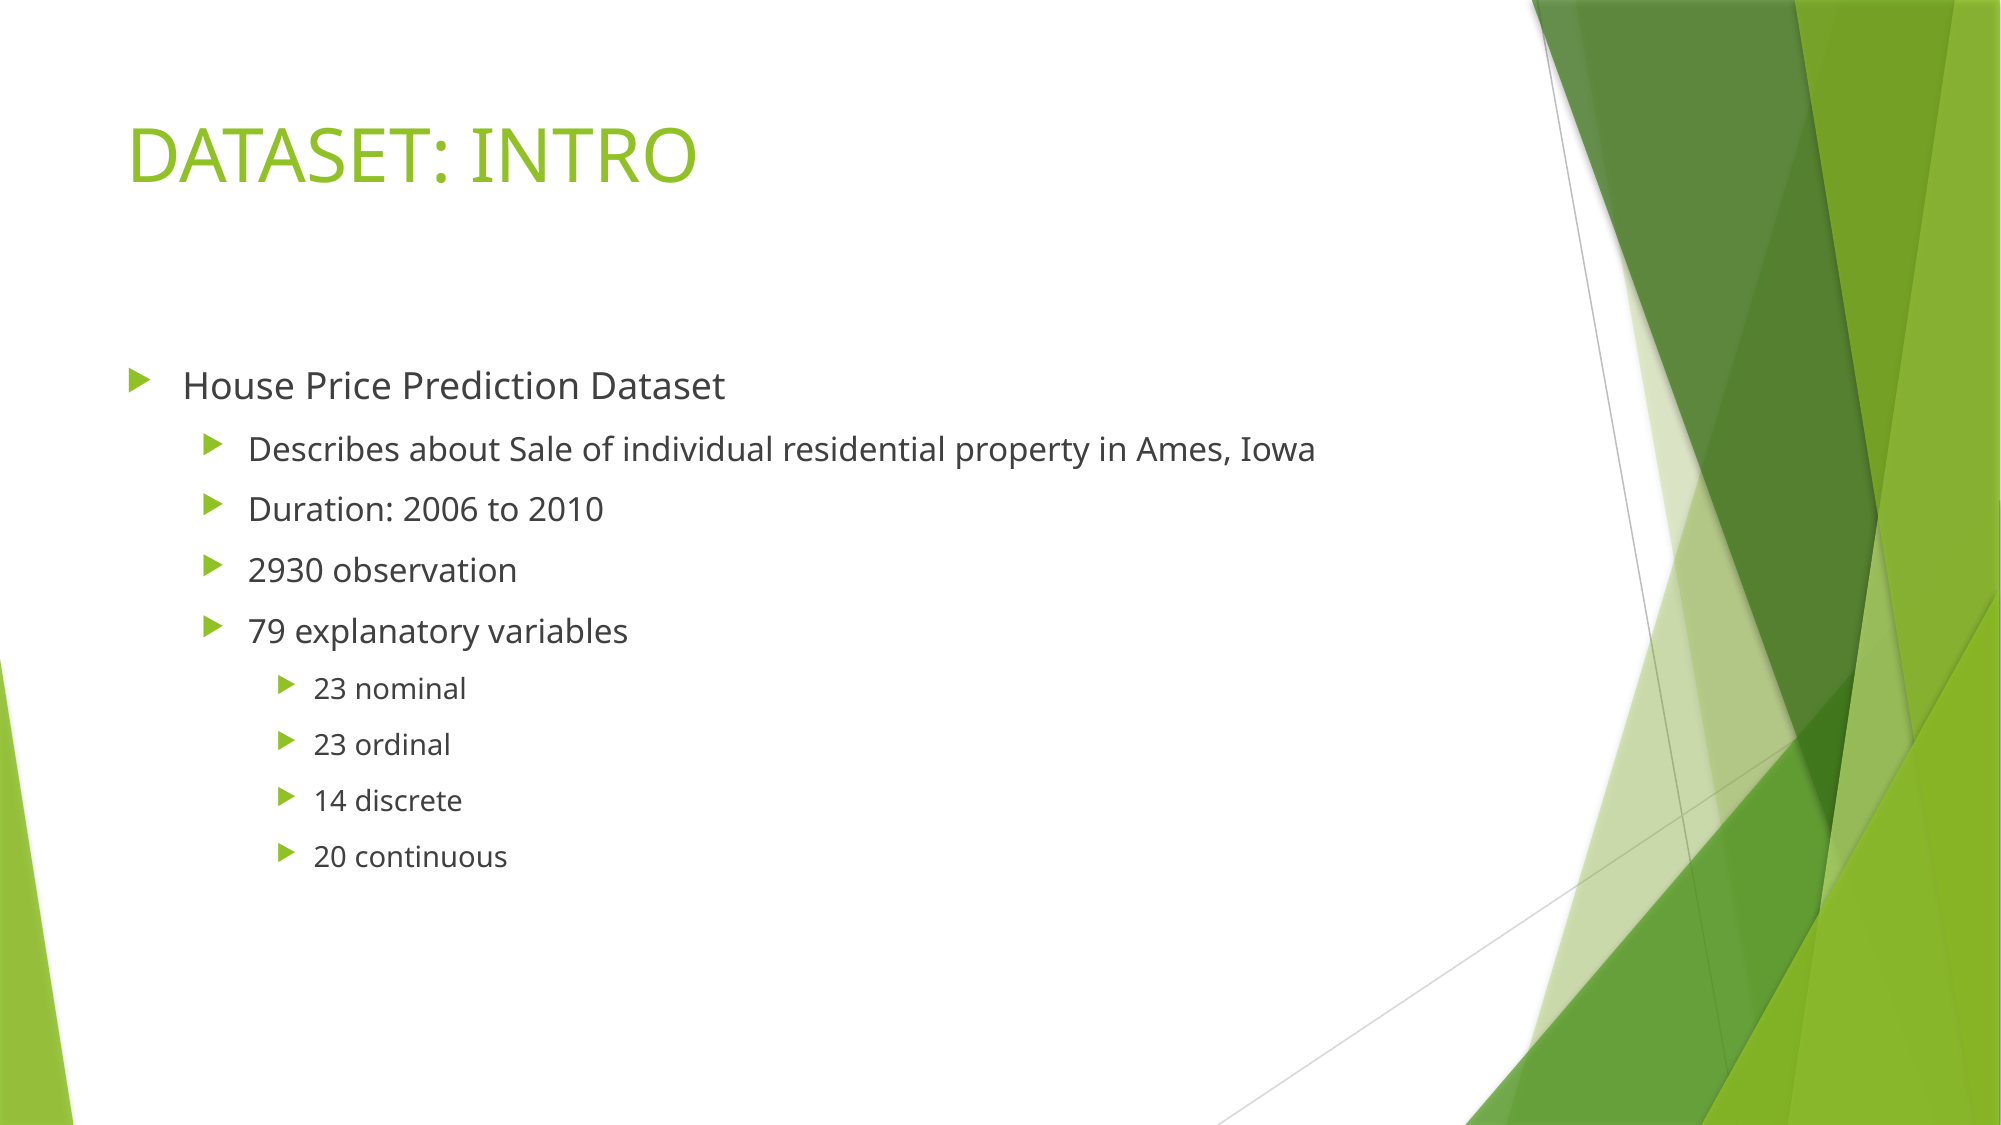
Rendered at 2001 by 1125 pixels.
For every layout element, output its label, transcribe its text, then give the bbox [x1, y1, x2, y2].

title DATASET: INTRO [111, 99, 1522, 317]
list House Price Prediction Dataset Describes about Sale of individual residential property in Ames, Iowa Duration: 2006 to 2010 2930 observation 79 explanatory variables 23 nominal 23 ordinal 14 discrete 20 continuous [111, 354, 1522, 992]
